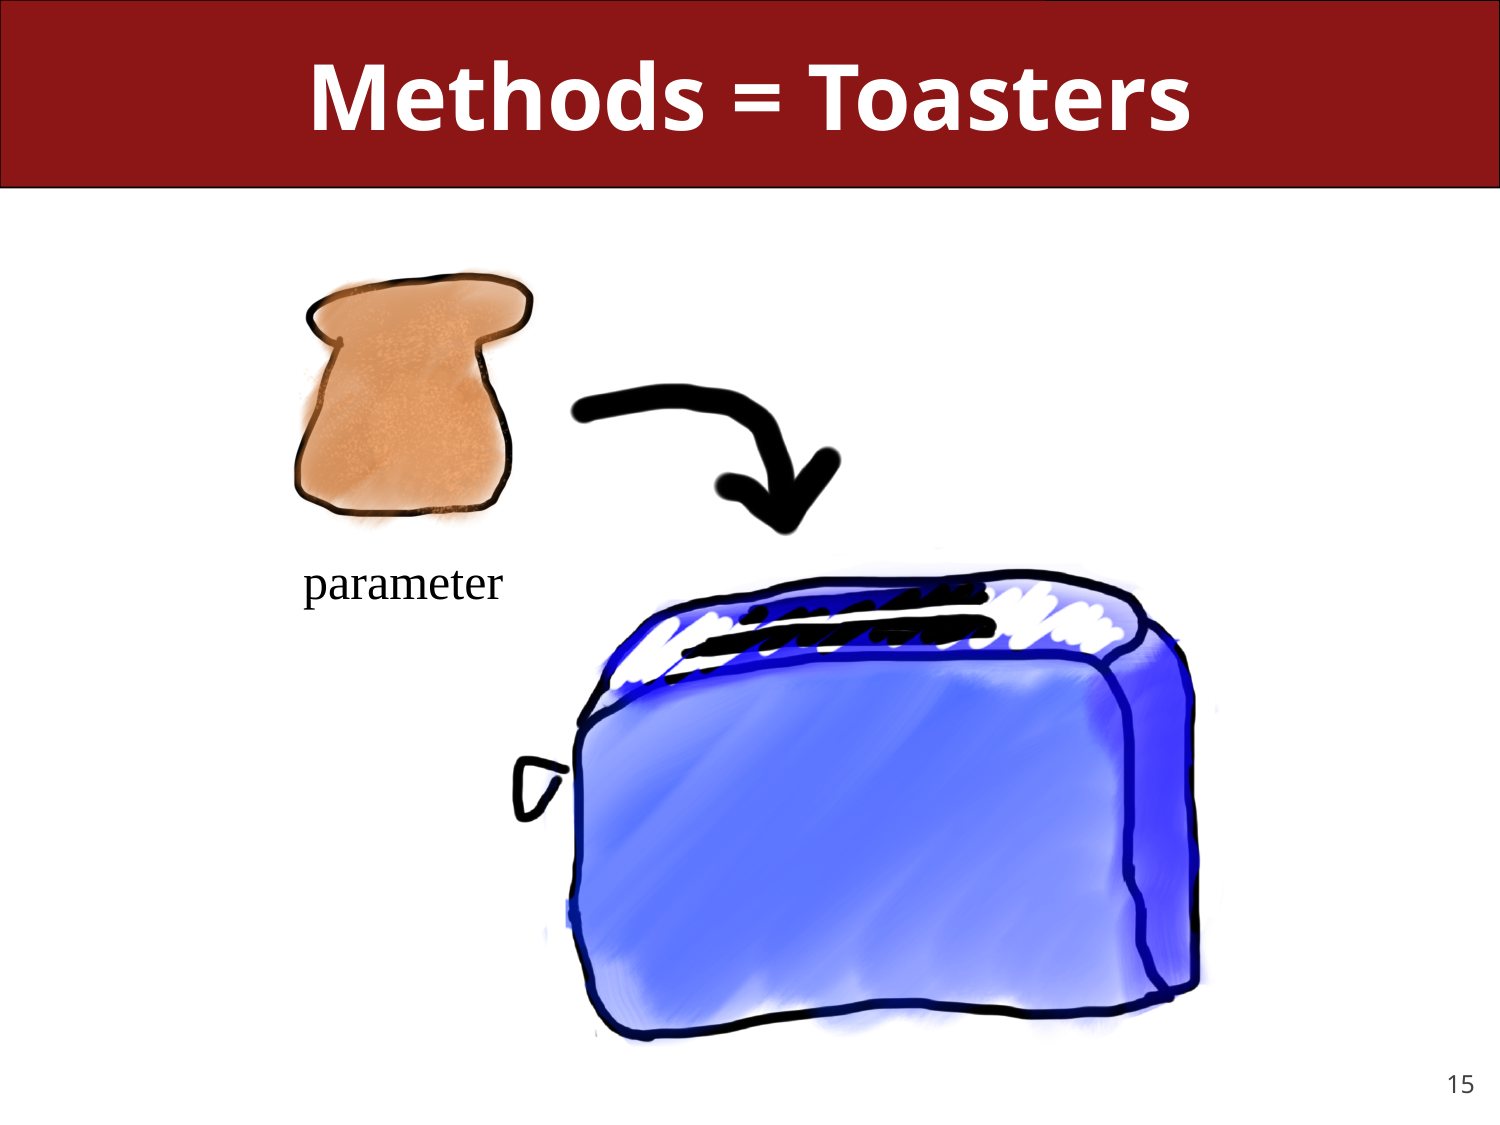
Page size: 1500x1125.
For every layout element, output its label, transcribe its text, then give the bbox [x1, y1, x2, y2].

text_box parameter [288, 573, 424, 618]
picture [263, 245, 1322, 1125]
title Methods = Toasters [75, 0, 1425, 188]
